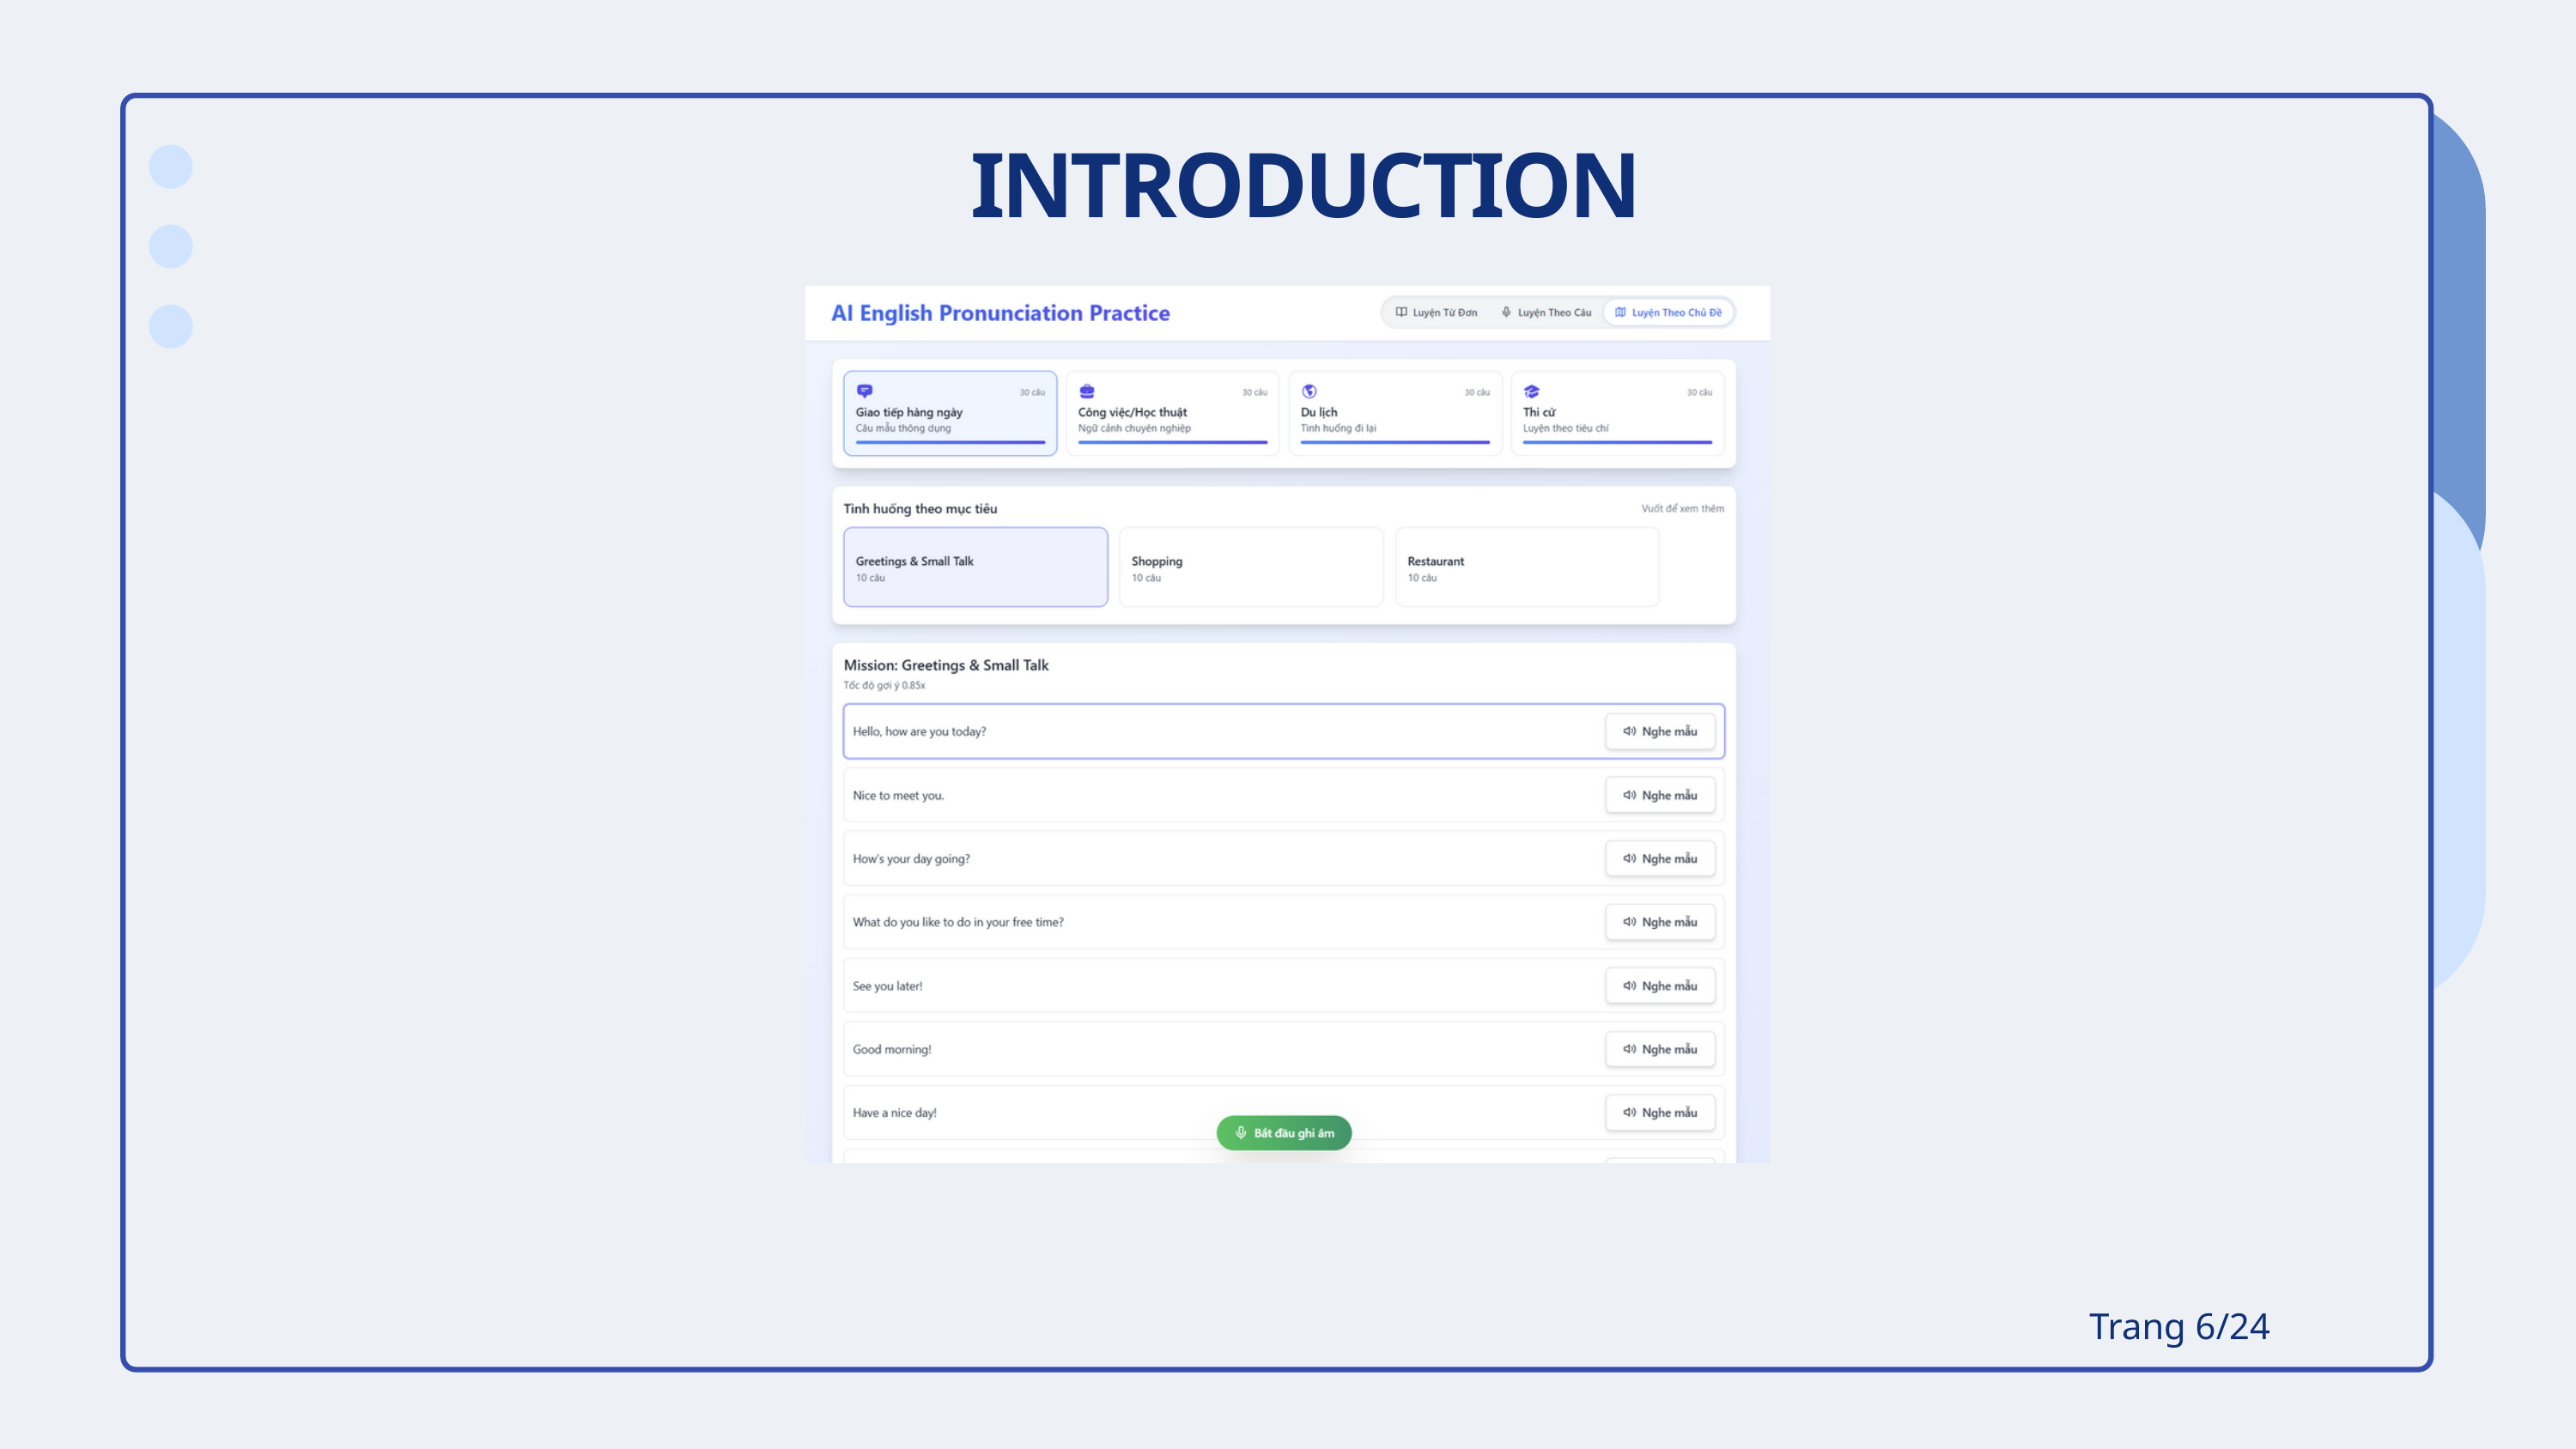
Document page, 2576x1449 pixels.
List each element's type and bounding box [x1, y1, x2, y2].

text_box [2433, 473, 2486, 1009]
text_box [2432, 94, 2486, 471]
text_box [149, 144, 193, 190]
text_box [123, 94, 2432, 1370]
text_box [149, 224, 193, 269]
text_box [149, 304, 193, 349]
